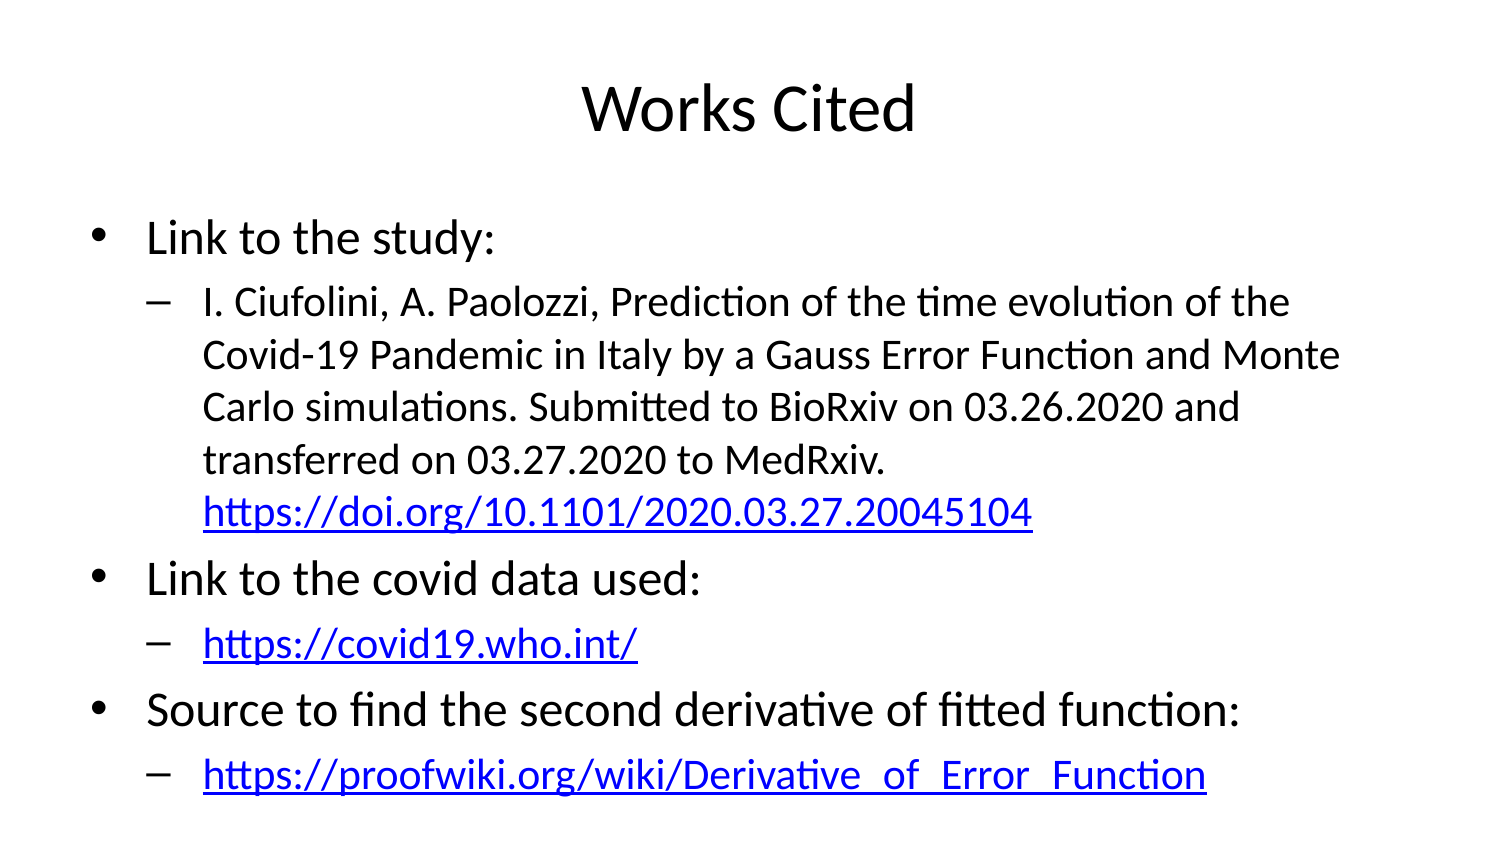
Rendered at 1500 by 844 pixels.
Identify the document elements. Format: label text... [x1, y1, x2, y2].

list Link to the study: I. Ciufolini, A. Paolozzi, Prediction of the time evolution of the Covid-19 Pandemic in Italy by a Gauss Error Function and Monte Carlo simulations. Submitted to BioRxiv on 03.26.2020 and transferred on 03.27.2020 to MedRxiv. https://doi.org/10.1101/2020.03.27.20045104 Link to the covid data used: https://covid19.who.int/ Source to find the second derivative of fitted function: https://proofwiki.org/wiki/Derivative_of_Error_Function [75, 196, 1425, 754]
title Works Cited [75, 33, 1425, 175]
